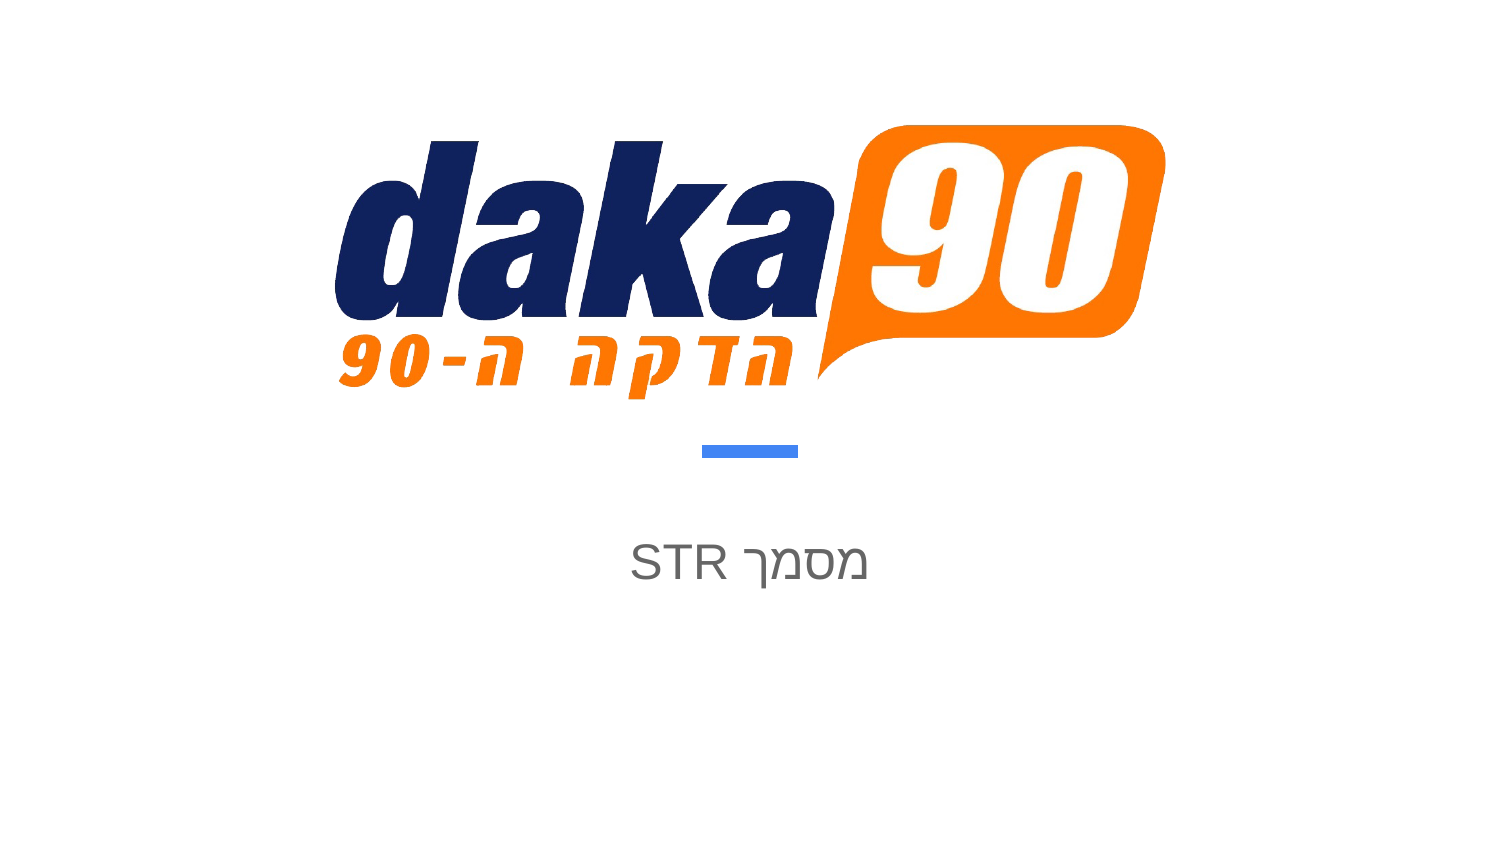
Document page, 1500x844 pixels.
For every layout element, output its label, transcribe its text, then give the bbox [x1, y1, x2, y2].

subtitle מסמך STR [51, 519, 1449, 640]
picture [333, 124, 1166, 400]
